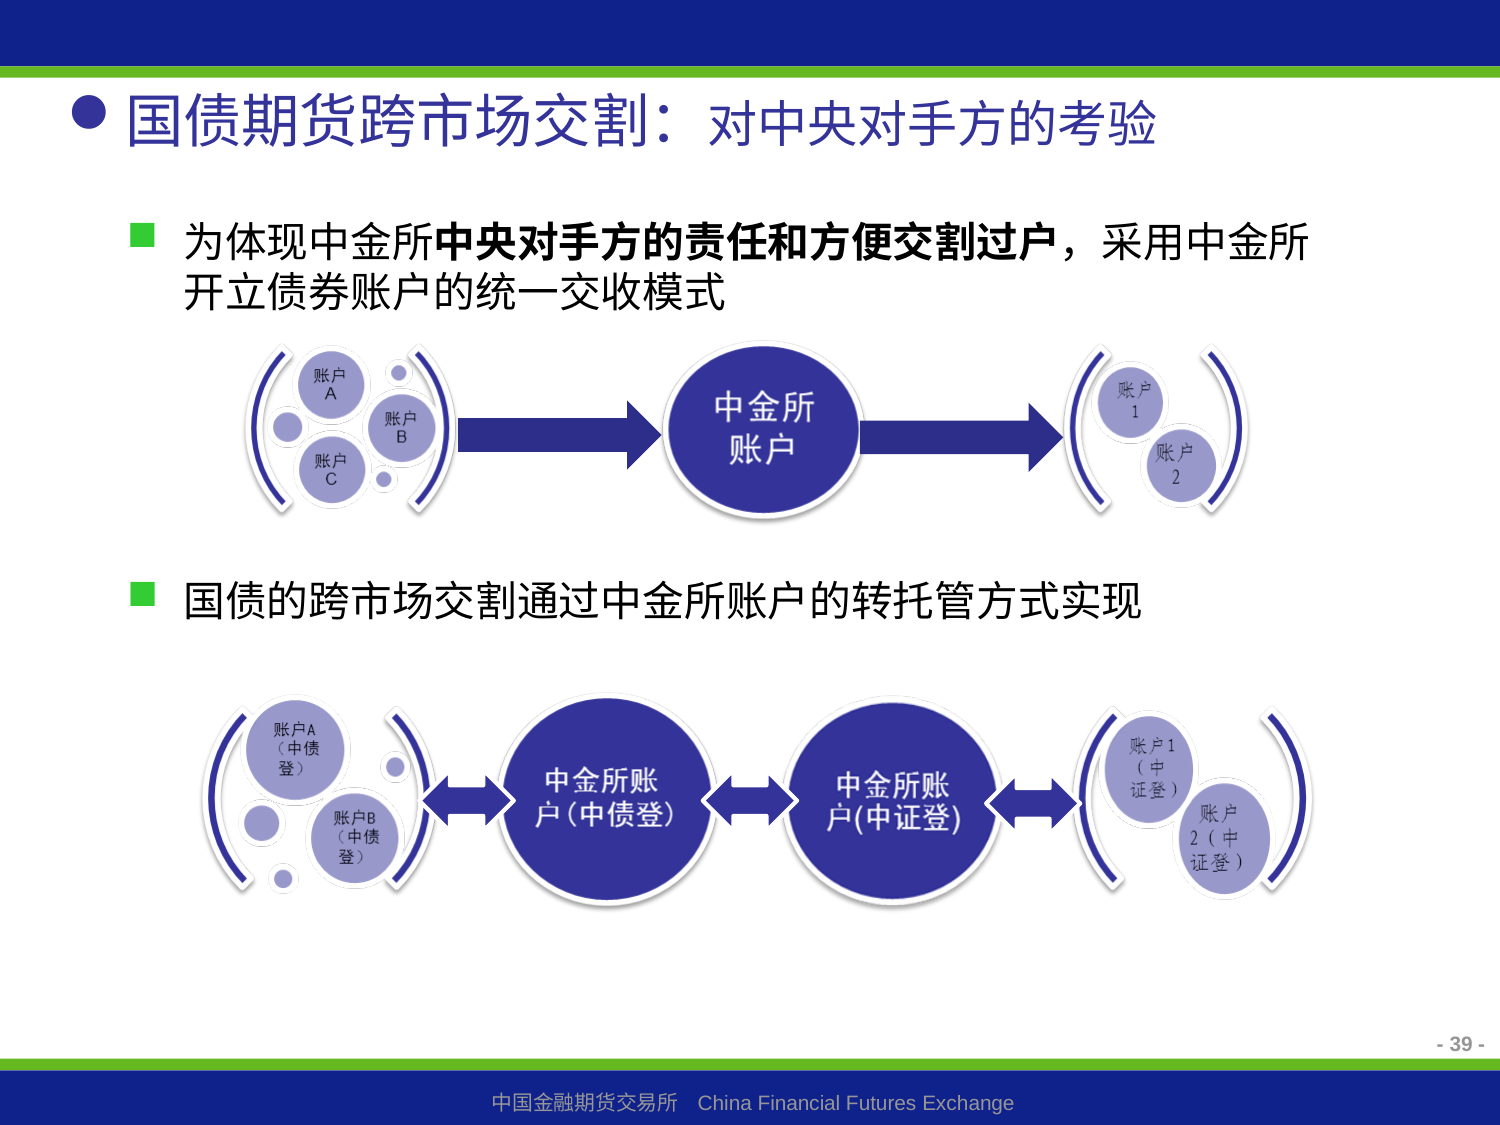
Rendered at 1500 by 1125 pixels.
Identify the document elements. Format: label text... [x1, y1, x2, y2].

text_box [188, 314, 1292, 560]
picture [147, 672, 1320, 941]
text_box 为体现中金所中央对手方的责任和方便交割过户，采用中金所开立债券账户的统一交收模式 [112, 207, 1365, 323]
text_box 国债的跨市场交割通过中金所账户的转托管方式实现 [112, 567, 1327, 633]
text_box - 39 - [1204, 1023, 1500, 1078]
title 国债期货跨市场交割：对中央对手方的考验 [51, 66, 1436, 173]
